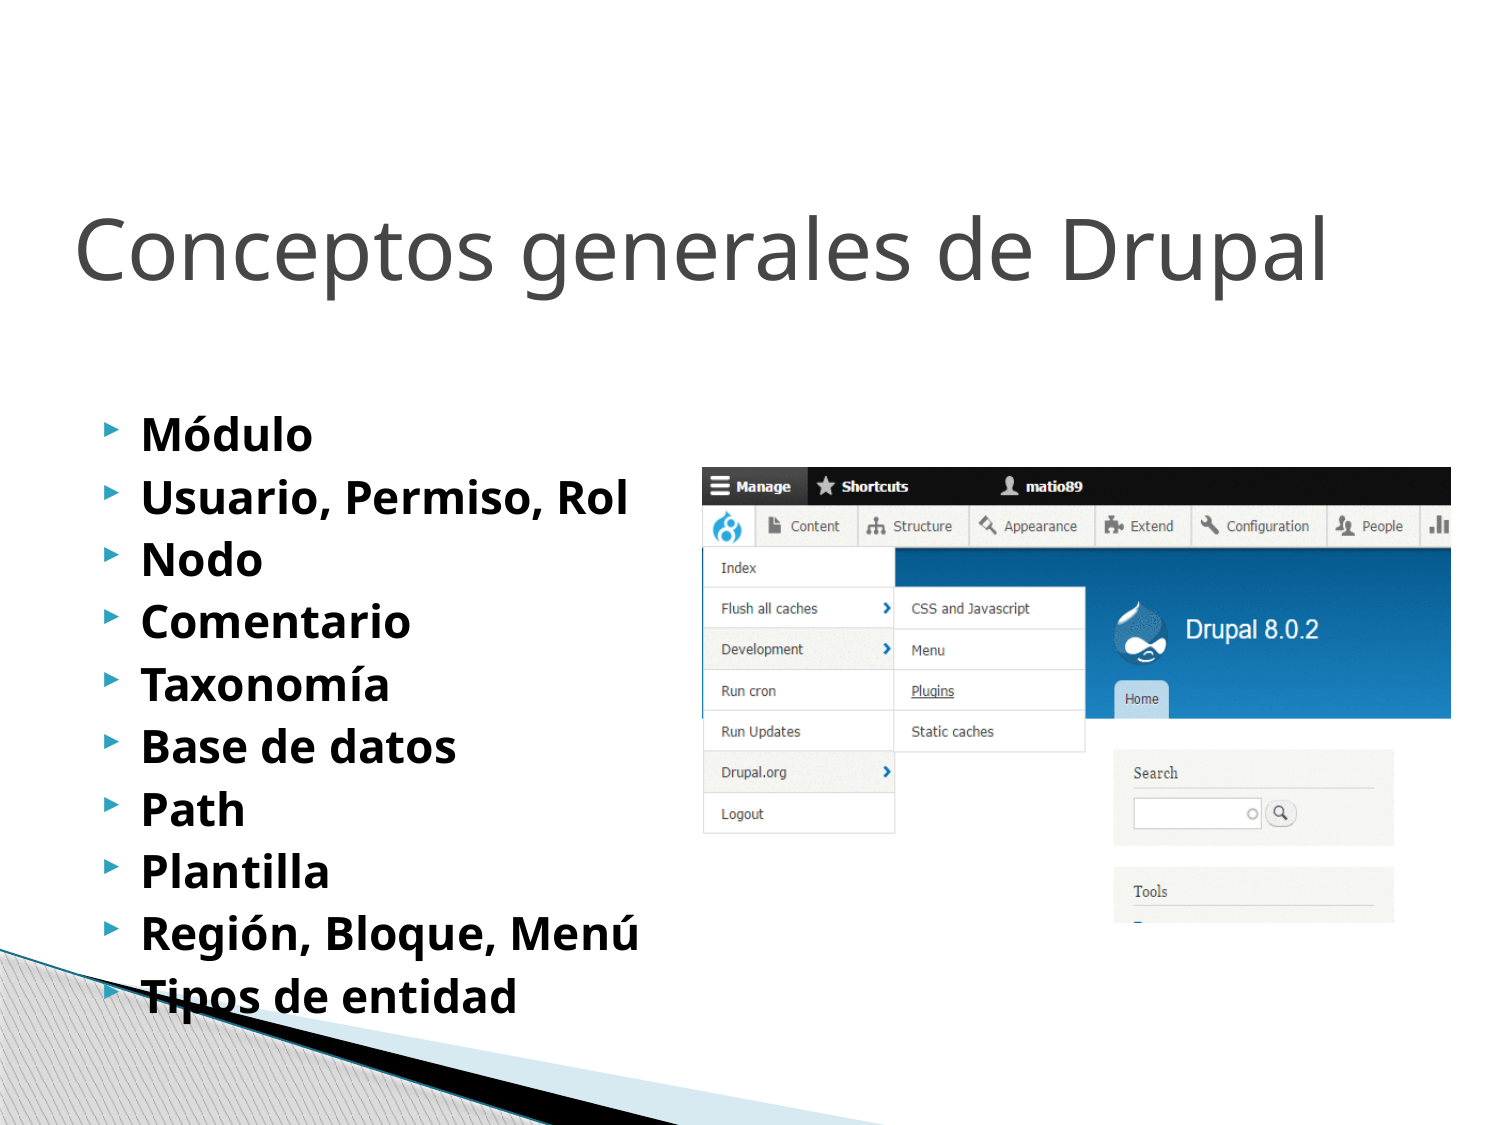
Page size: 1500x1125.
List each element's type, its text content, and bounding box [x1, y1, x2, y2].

list Módulo Usuario, Permiso, Rol Nodo Comentario Taxonomía Base de datos Path Plantilla Región, Bloque, Menú Tipos de entidad [70, 398, 786, 1035]
picture [702, 467, 1451, 923]
title Conceptos generales de Drupal [58, 152, 1409, 340]
